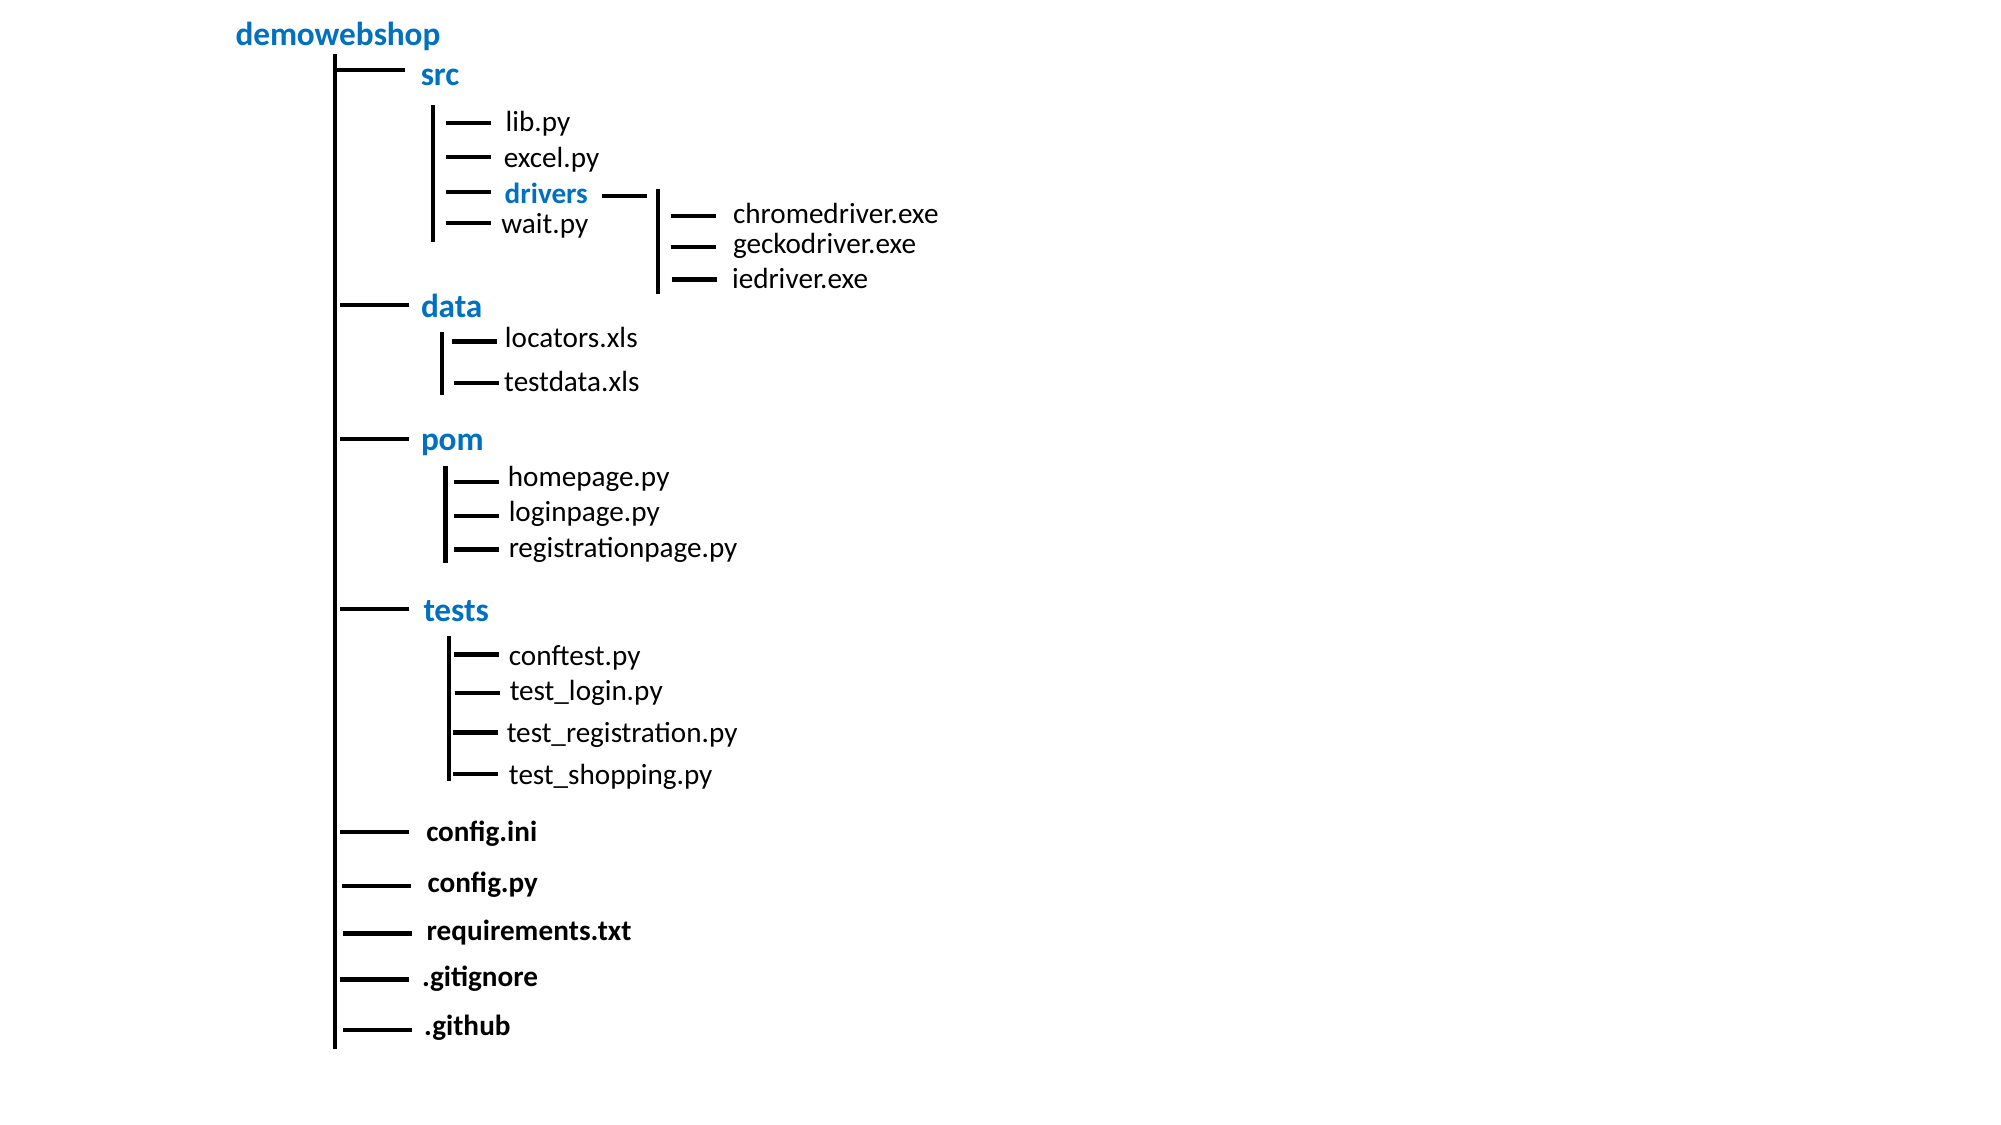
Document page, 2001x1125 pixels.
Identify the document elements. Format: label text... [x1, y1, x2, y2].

text_box homepage.py [493, 449, 711, 500]
text_box lib.py [490, 94, 618, 130]
text_box .gitignore [407, 949, 616, 1000]
text_box wait.py [486, 196, 653, 247]
text_box drivers [489, 167, 617, 218]
text_box excel.py [489, 130, 646, 181]
text_box locators.xls [490, 310, 730, 361]
text_box pom [406, 409, 534, 465]
text_box requirements.txt [411, 903, 744, 954]
text_box chromedriver.exe [718, 187, 962, 216]
text_box geckodriver.exe [718, 216, 962, 267]
text_box test_registration.py [492, 706, 768, 756]
text_box data [406, 276, 534, 332]
text_box src [406, 44, 534, 100]
text_box registrationpage.py [493, 520, 761, 571]
text_box .github [409, 1000, 585, 1049]
text_box tests [408, 580, 536, 635]
text_box config.py [412, 856, 584, 906]
text_box loginpage.py [494, 485, 712, 520]
text_box conftest.py [494, 628, 712, 679]
text_box iedriver.exe [717, 251, 961, 302]
text_box test_shopping.py [494, 747, 770, 798]
text_box config.ini [411, 805, 582, 855]
text_box testdata.xls [489, 354, 729, 405]
text_box demowebshop [220, 4, 484, 59]
text_box test_login.py [495, 664, 713, 706]
